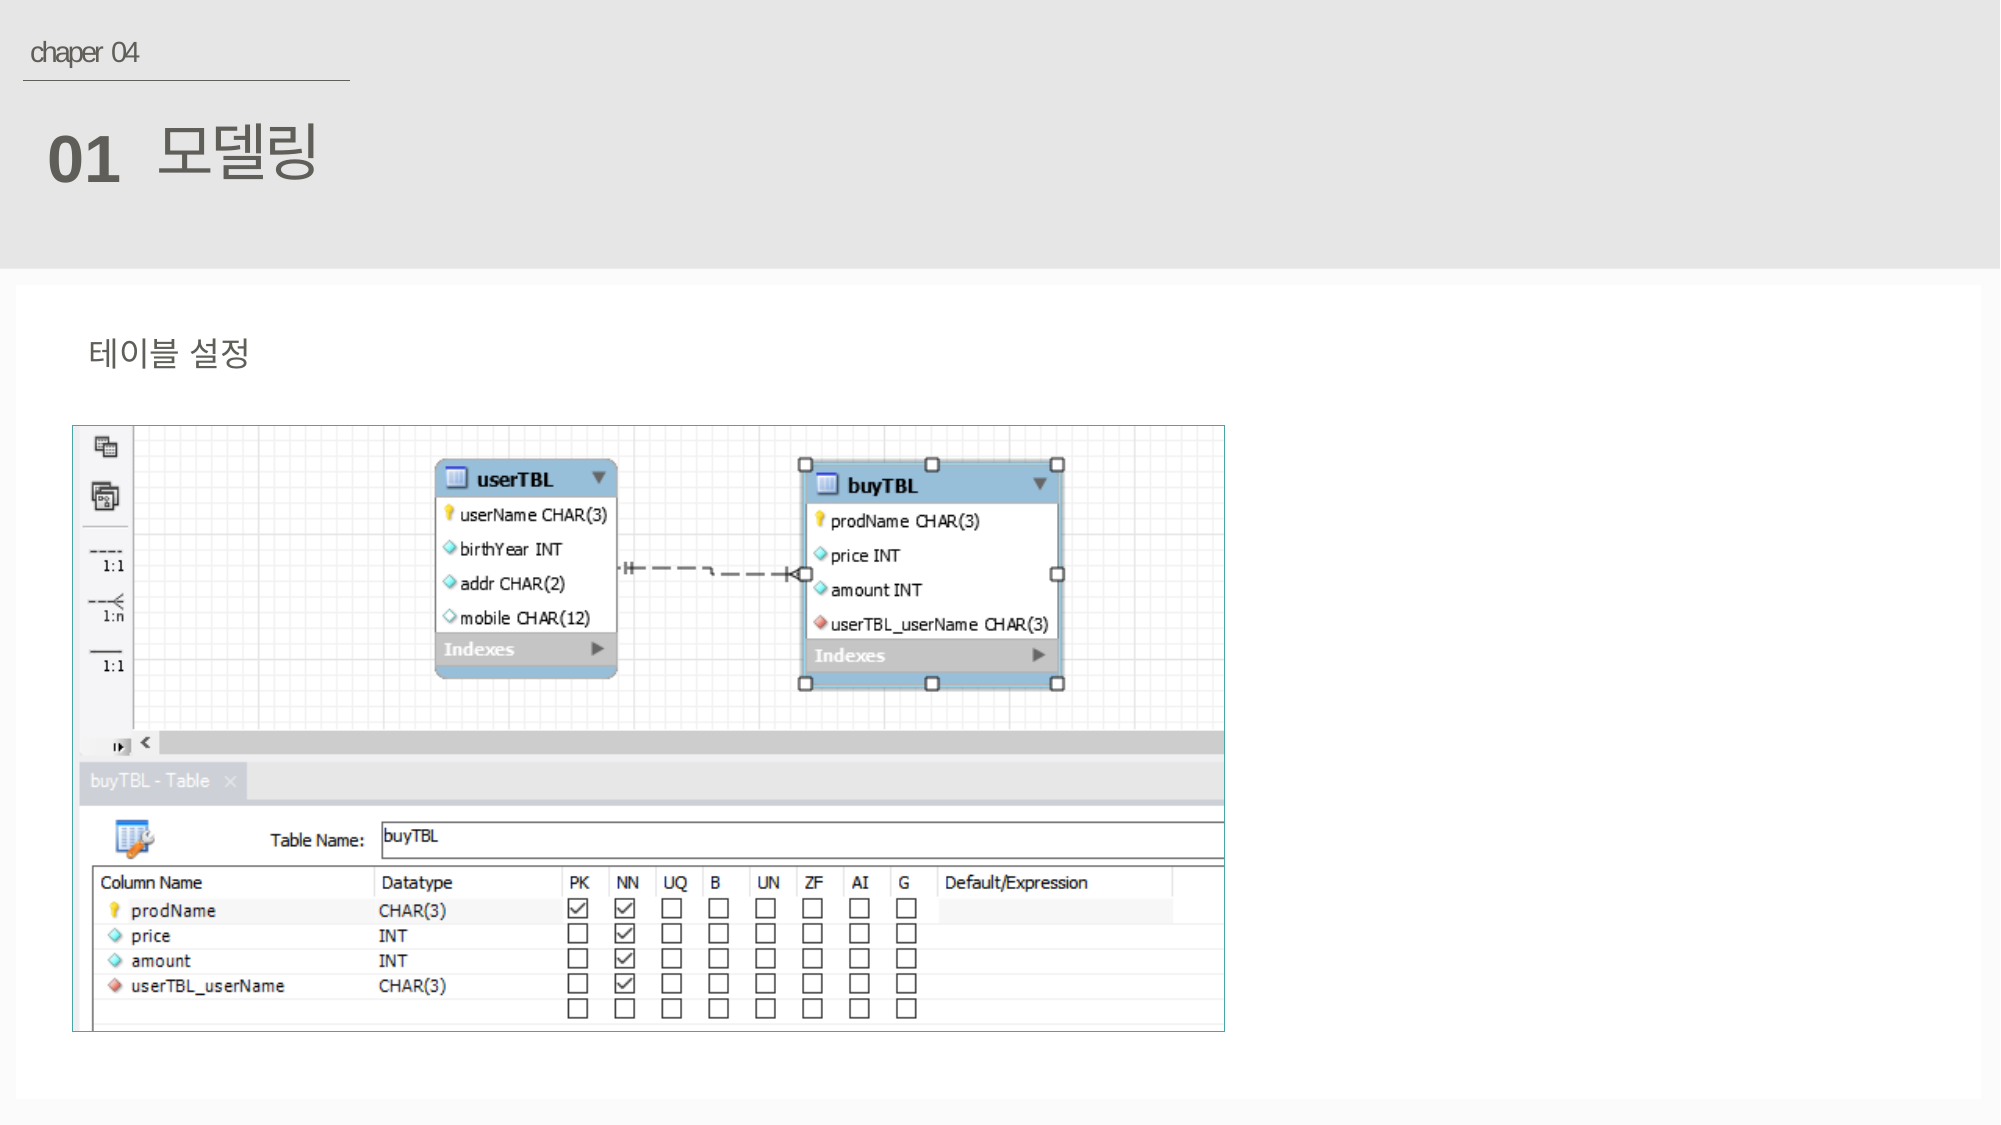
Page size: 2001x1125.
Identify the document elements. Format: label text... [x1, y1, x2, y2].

text_box 01 [32, 108, 137, 204]
text_box 테이블 설정 [74, 326, 416, 381]
text_box 모델링 [141, 105, 338, 196]
text_box [0, 0, 2000, 270]
text_box chaper 04 [15, 25, 156, 76]
text_box [16, 285, 1981, 1099]
picture [72, 425, 1225, 1032]
